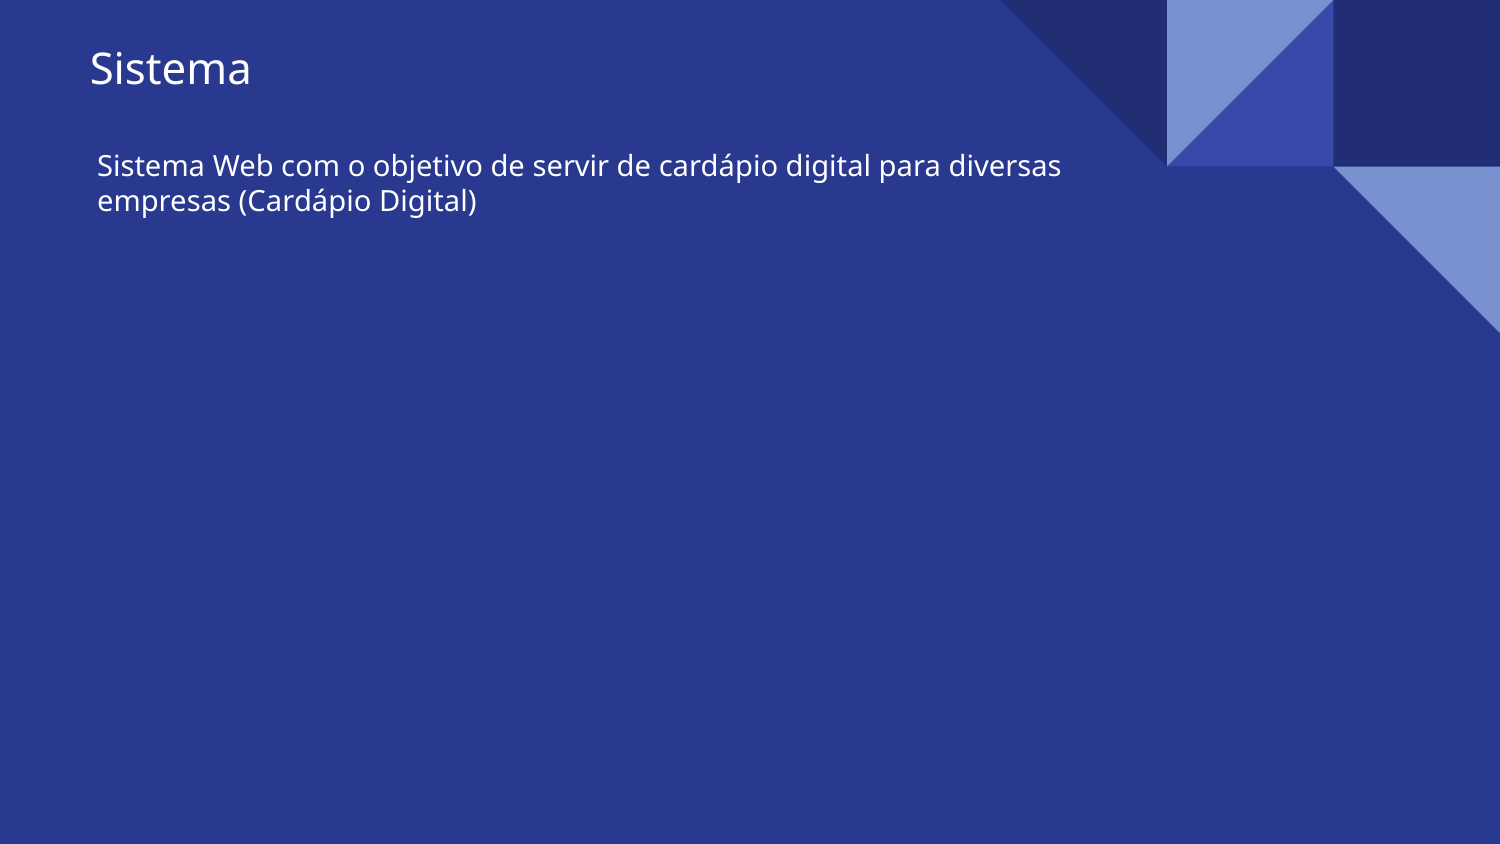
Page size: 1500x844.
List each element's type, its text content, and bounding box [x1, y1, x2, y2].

text_box Sistema [74, 25, 271, 108]
text_box Sistema Web com o objetivo de servir de cardápio digital para diversas empresas (Cardápio Digital) [82, 132, 1157, 233]
